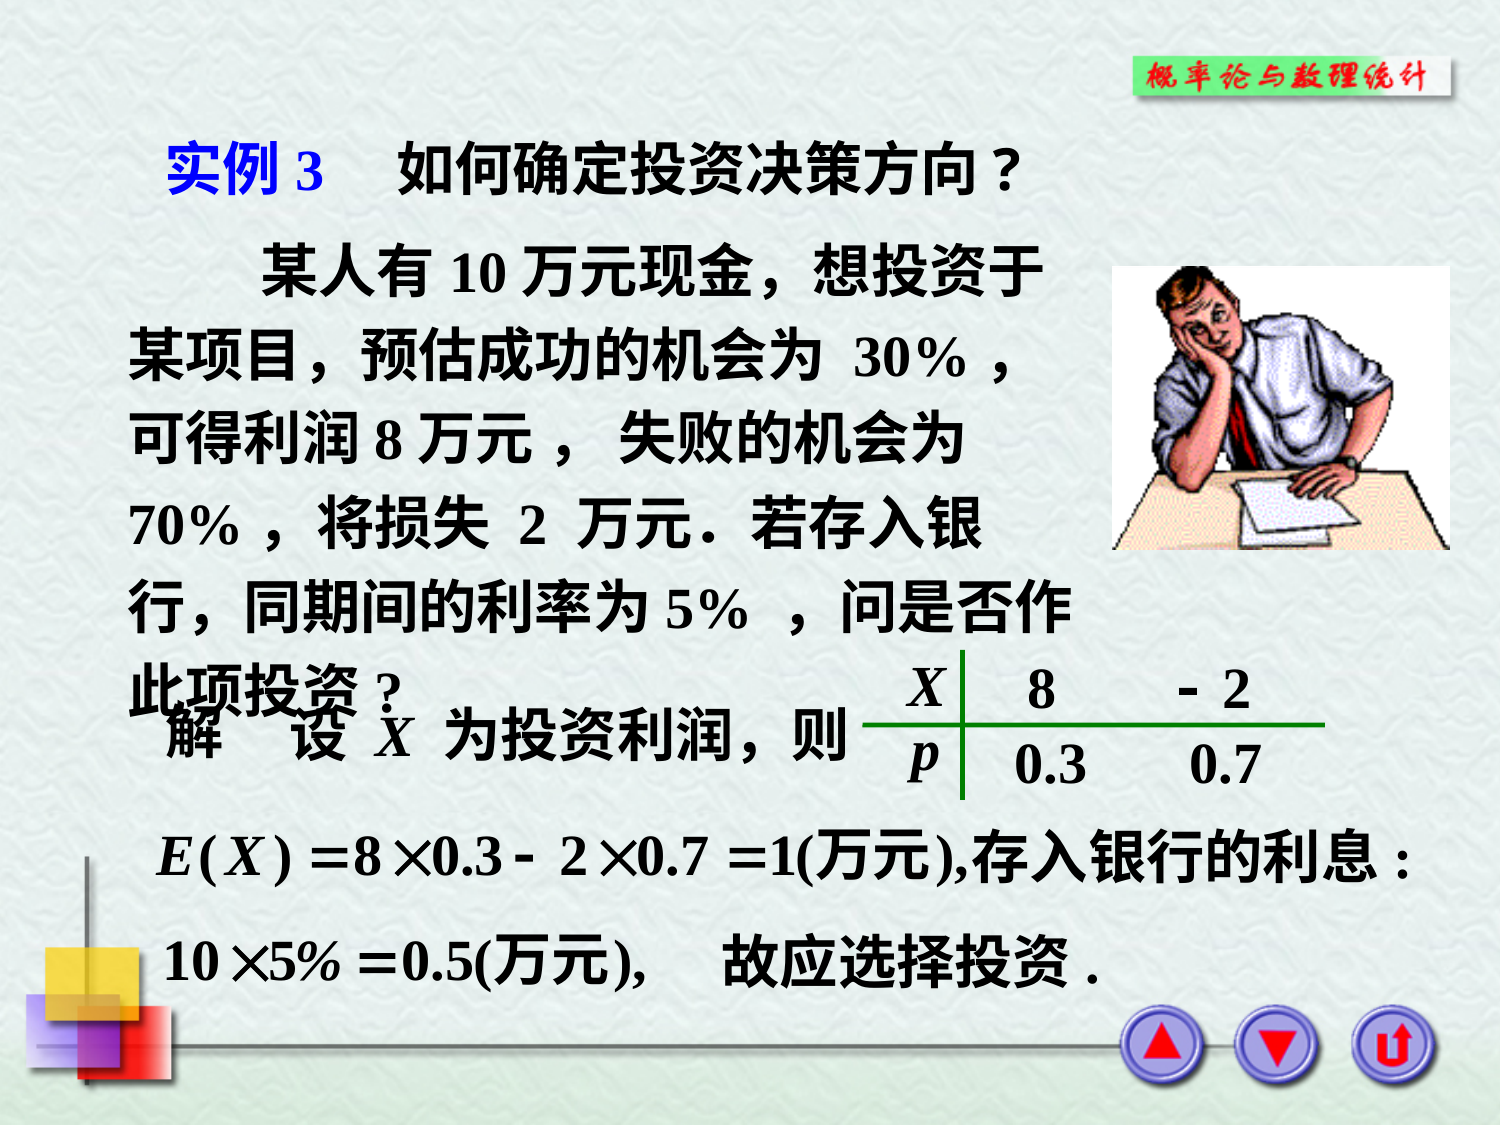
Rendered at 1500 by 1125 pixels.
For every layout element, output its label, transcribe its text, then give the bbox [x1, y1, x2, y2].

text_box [1174, 662, 1255, 713]
picture [0, 0, 1500, 1125]
text_box 某人有10万元现金，想投资于某项目，预估成功的机会为 30%，可得利润8万元 ， 失败的机会为70%，将损失 2 万元．若存入银行，同期间的利率为5% ，问是否作此项投资? [112, 212, 1100, 731]
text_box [162, 930, 650, 1000]
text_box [1024, 662, 1059, 715]
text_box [862, 649, 1325, 800]
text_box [1012, 737, 1090, 790]
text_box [149, 824, 971, 894]
text_box 解 [150, 687, 239, 773]
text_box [1187, 737, 1267, 790]
text_box 实例3 如何确定投资决策方向? [149, 125, 1138, 210]
text_box 设 X 为投资利润，则 [274, 691, 862, 776]
text_box 故应选择投资. [706, 917, 1115, 1003]
text_box 存入银行的利息: [956, 812, 1428, 898]
